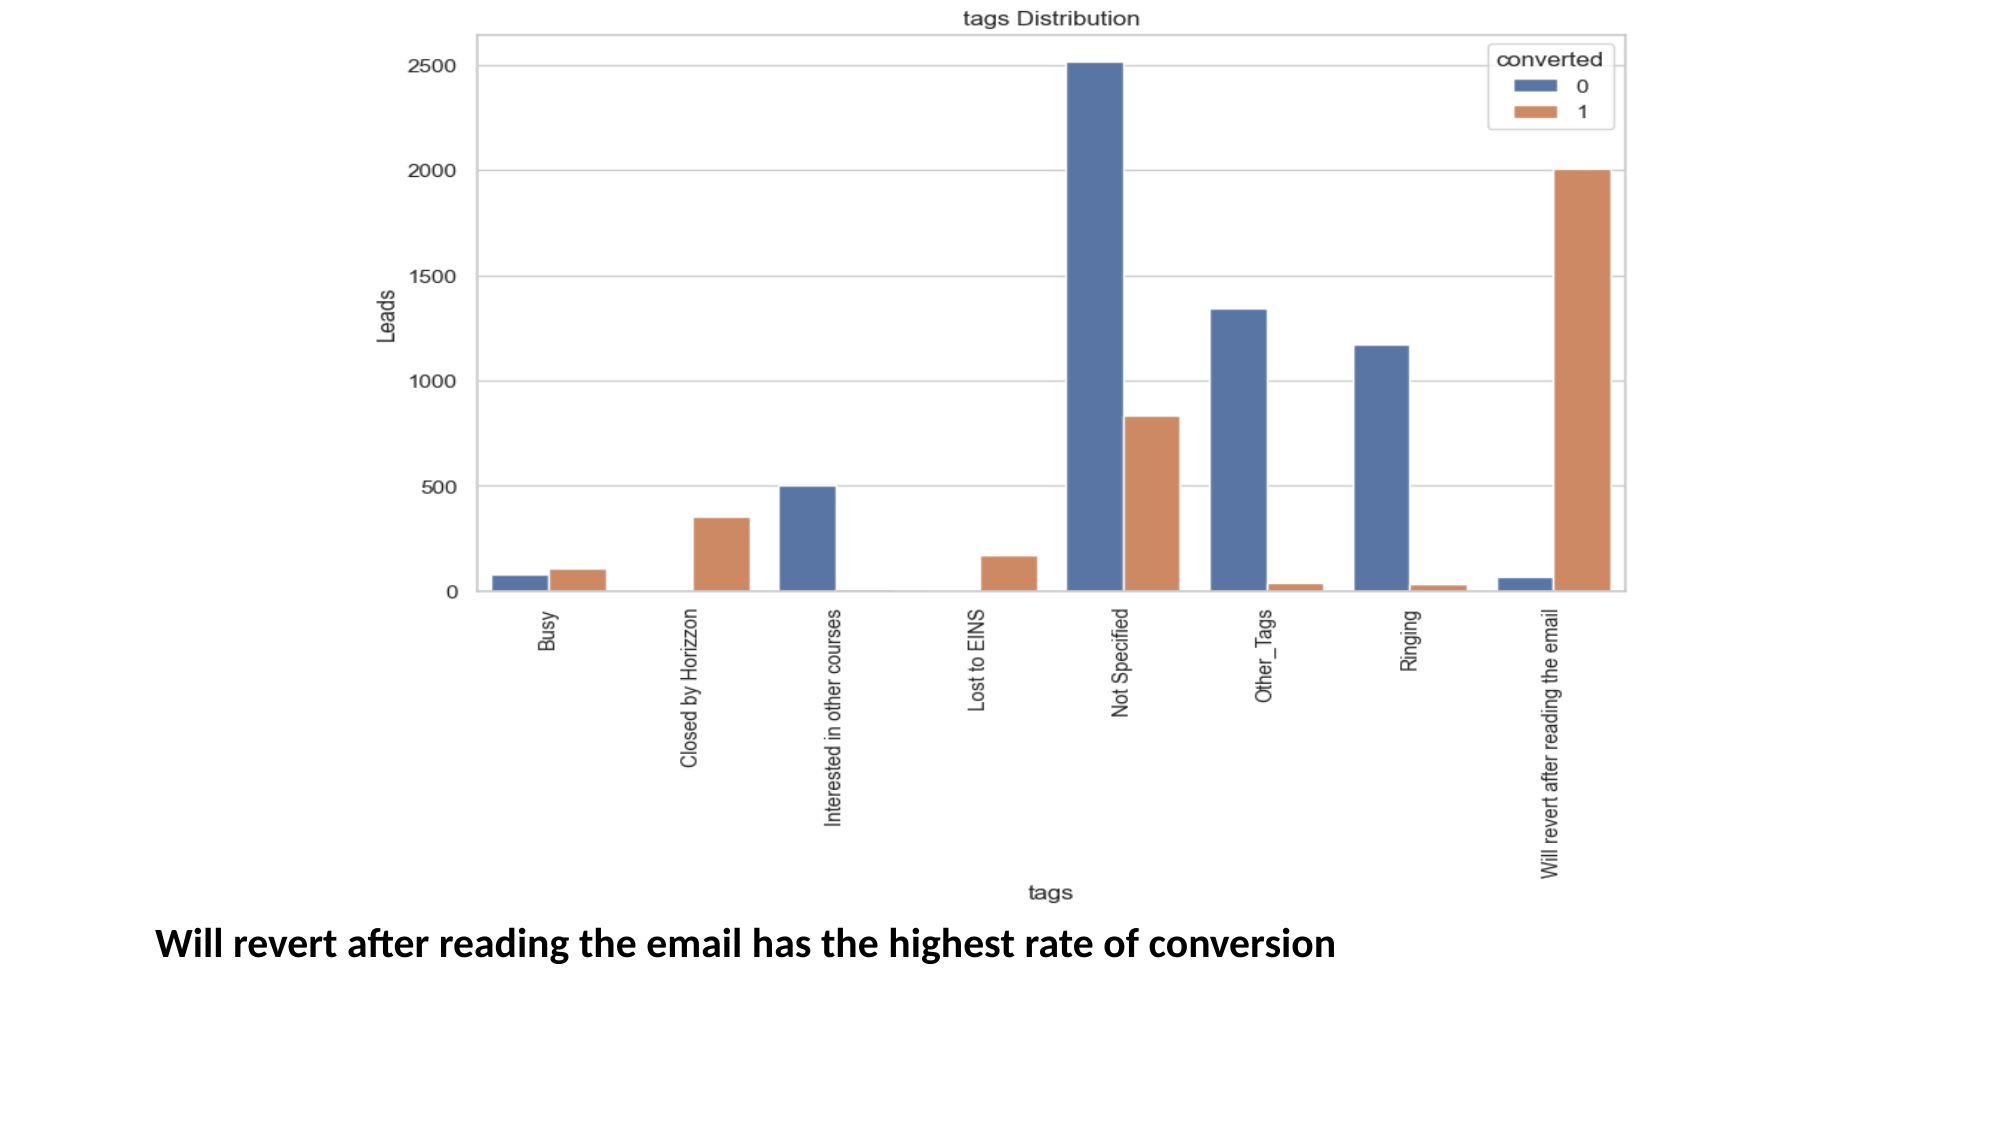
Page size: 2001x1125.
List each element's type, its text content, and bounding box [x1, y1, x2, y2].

list Will revert after reading the email has the highest rate of conversion [140, 913, 1860, 1022]
picture [361, 0, 1639, 914]
